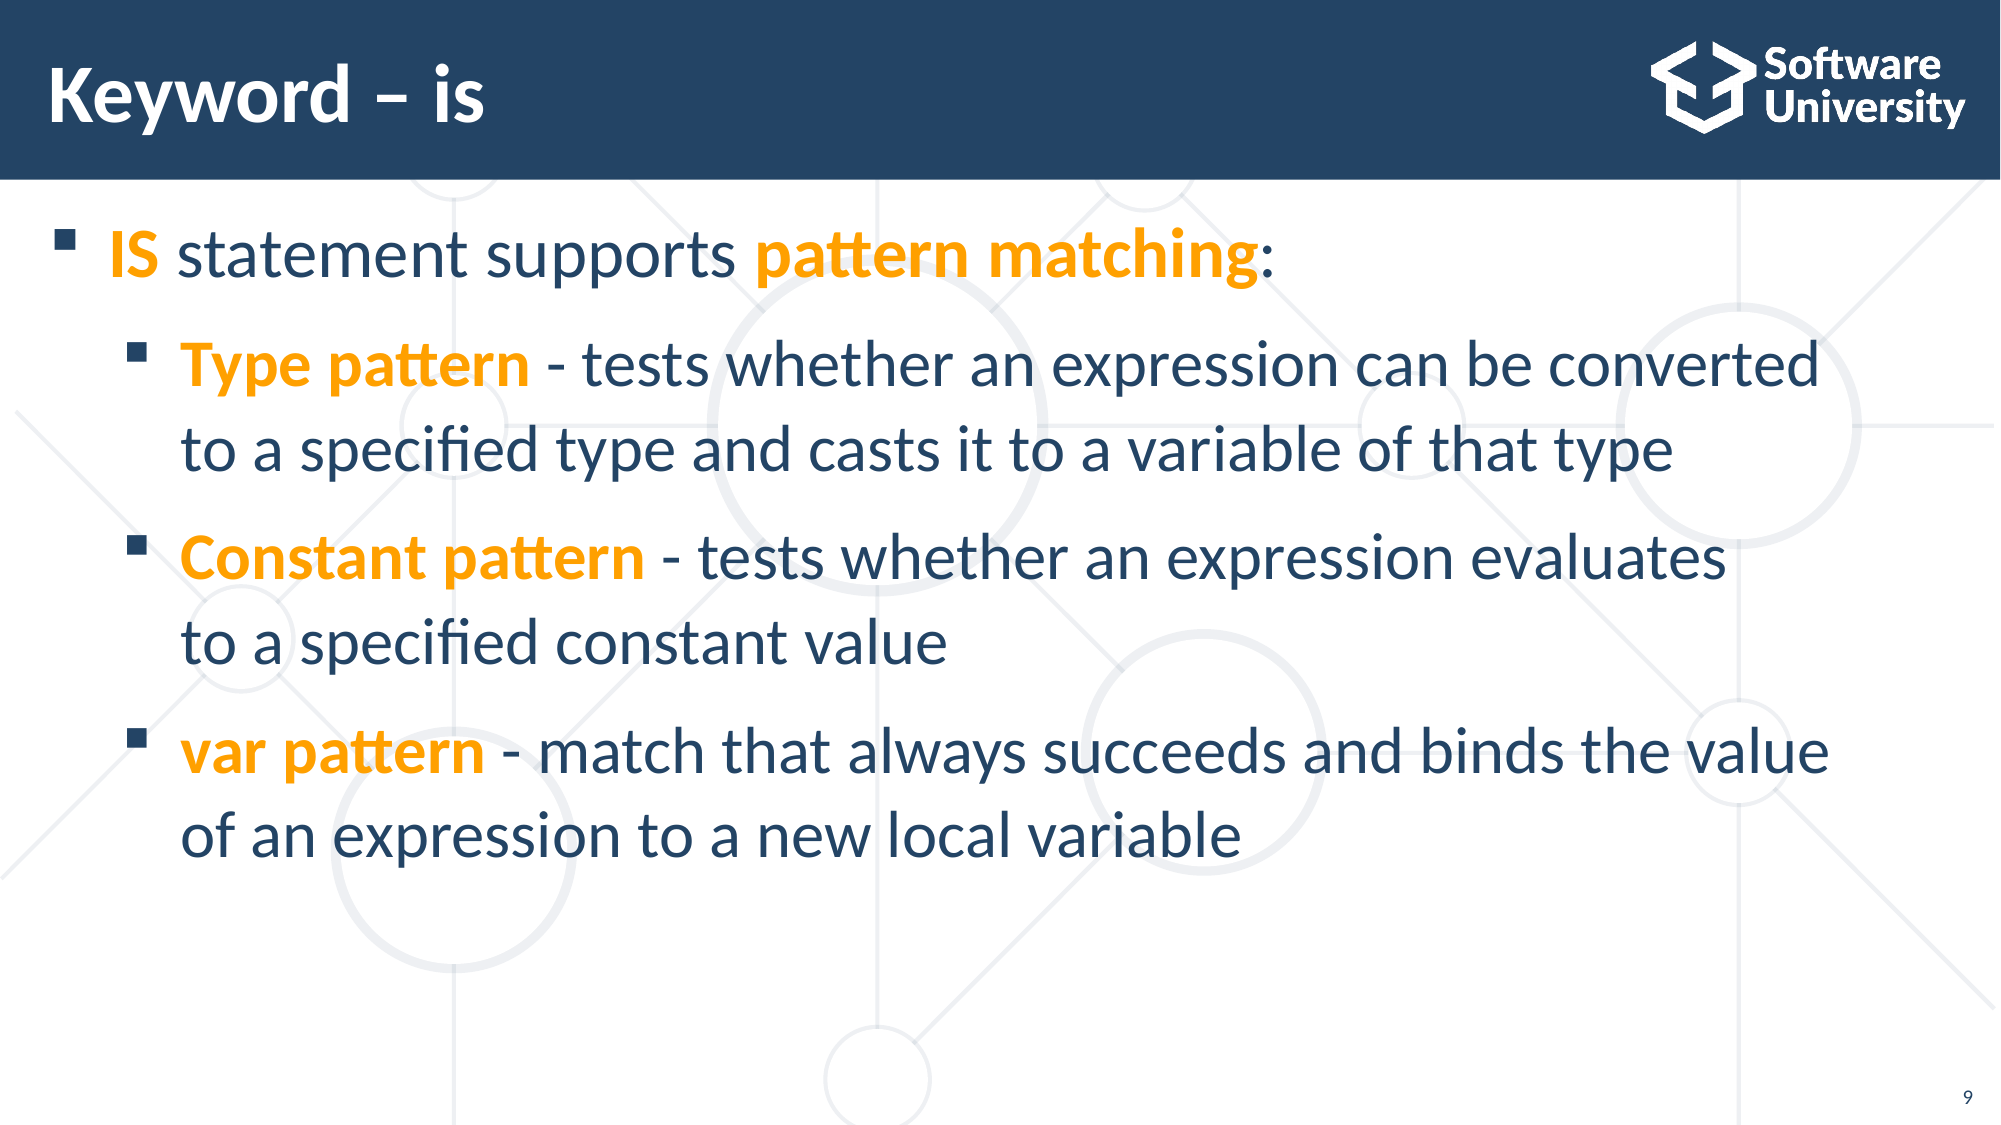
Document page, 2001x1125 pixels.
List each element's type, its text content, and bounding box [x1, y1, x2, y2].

title Keyword – is [31, 16, 1625, 162]
slide_number ‹#› [1927, 1067, 1989, 1117]
picture [1651, 41, 1966, 134]
list IS statement supports pattern matching: Type pattern - tests whether an expression can be converted to a specified type and casts it to a variable of that type Constant pattern - tests whether an expression evaluates to a specified constant value var pattern - match that always succeeds and binds the value of an expression to a new local variable [31, 196, 1970, 1104]
